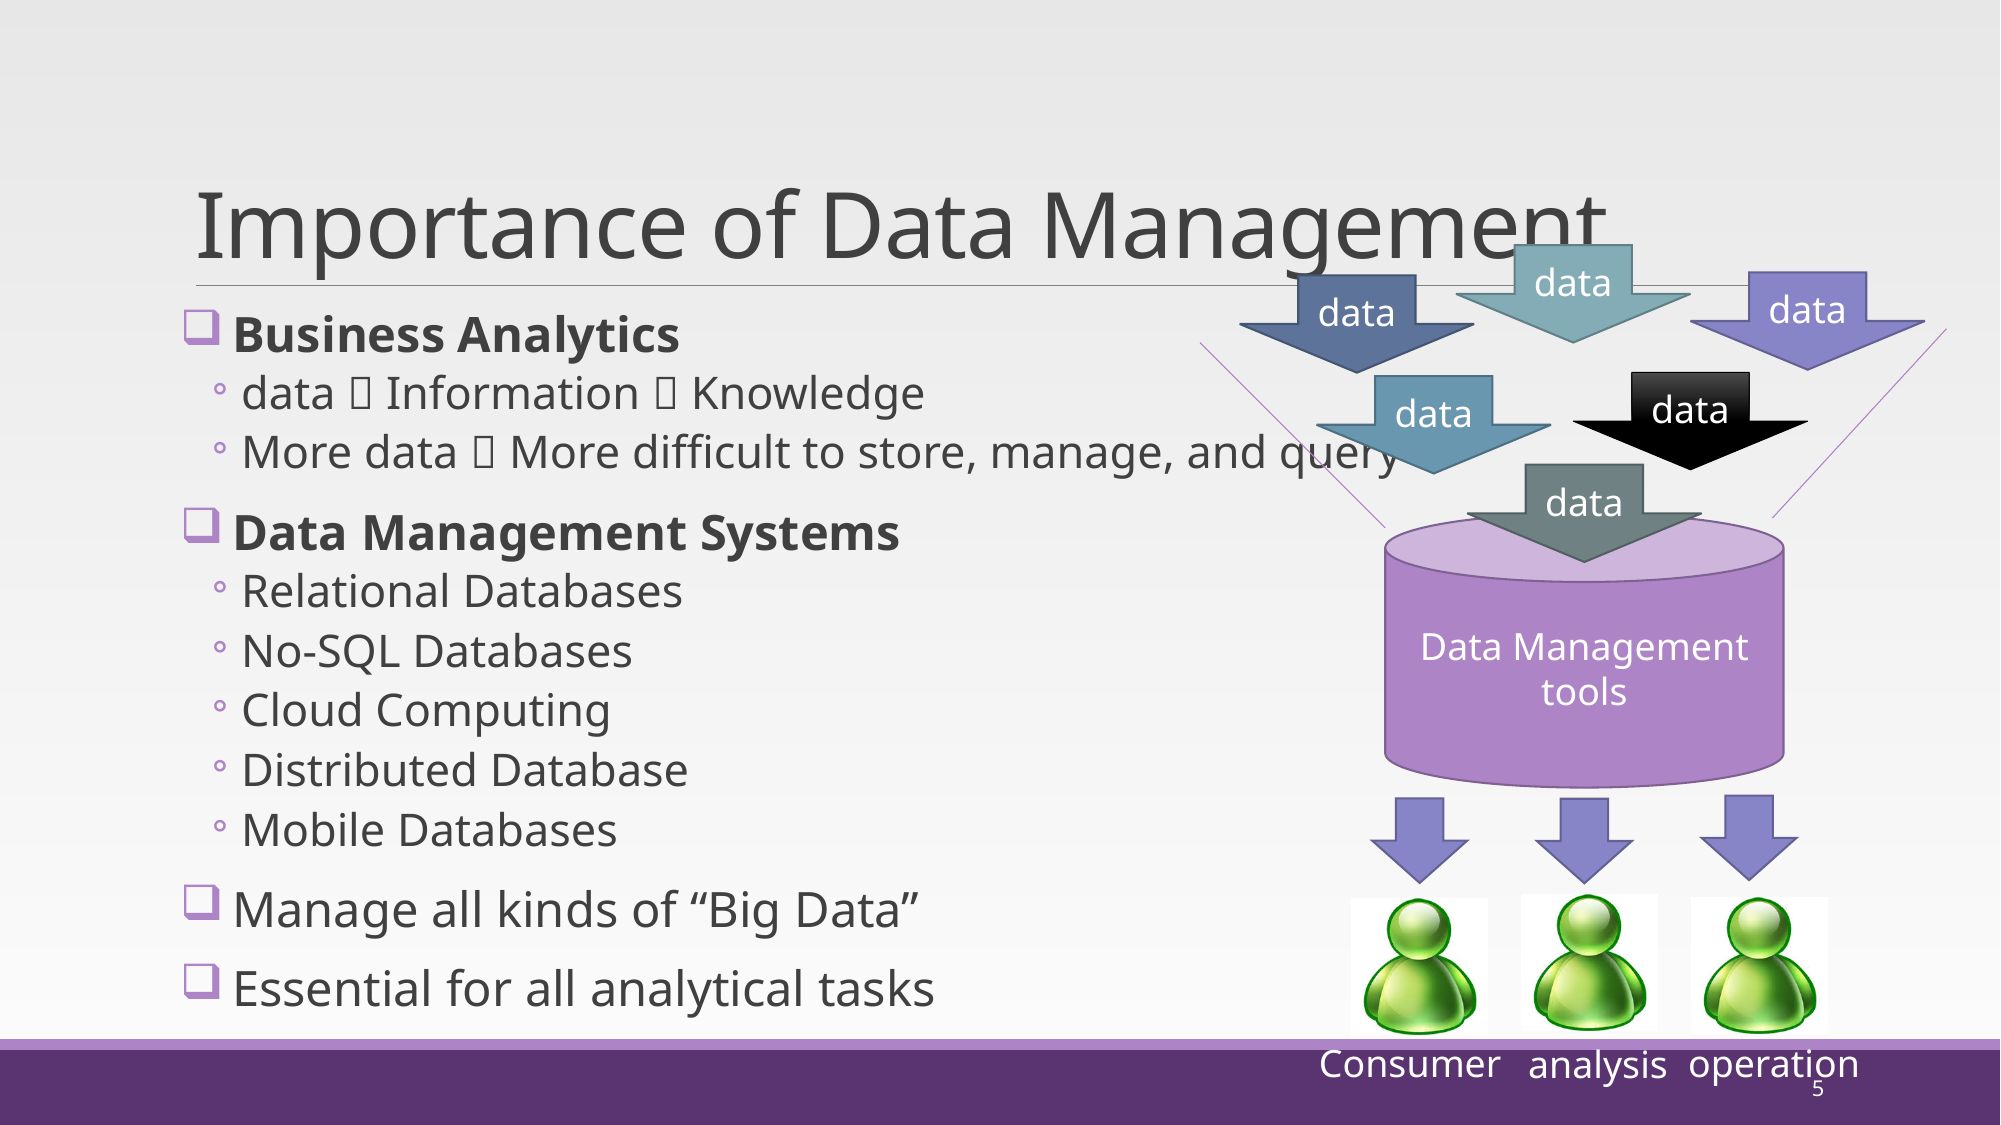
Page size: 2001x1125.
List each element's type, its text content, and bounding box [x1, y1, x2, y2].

picture [1691, 897, 1828, 1034]
table_cell 30000 [1387, 520, 1782, 580]
text_box [1534, 797, 1635, 885]
text_box operation [1673, 1032, 1875, 1093]
text_box Data Management tools [1384, 518, 1785, 789]
title Importance of Data Management [180, 47, 1830, 285]
text_box analysis [1513, 1033, 1683, 1094]
text_box data [1573, 371, 1772, 471]
picture [1521, 894, 1658, 1031]
slide_number 5 [1624, 1093, 1840, 1120]
text_box [1369, 797, 1470, 885]
list Business Analytics data  Information  Knowledge More data  More difficult to store, manage, and query Data Management Systems Relational Databases No-SQL Databases Cloud Computing Distributed Database Mobile Databases Manage all kinds of “Big Data” Essential for all analytical tasks [180, 302, 1830, 1031]
text_box Consumer [1304, 1032, 1517, 1093]
text_box data [1690, 271, 1926, 356]
text_box data [1239, 274, 1475, 362]
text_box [1199, 342, 1386, 528]
text_box [1698, 794, 1800, 882]
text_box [1772, 328, 1947, 519]
text_box data [1386, 375, 1552, 475]
picture [1351, 898, 1488, 1035]
text_box data [1455, 244, 1691, 344]
text_box data [1466, 463, 1703, 564]
